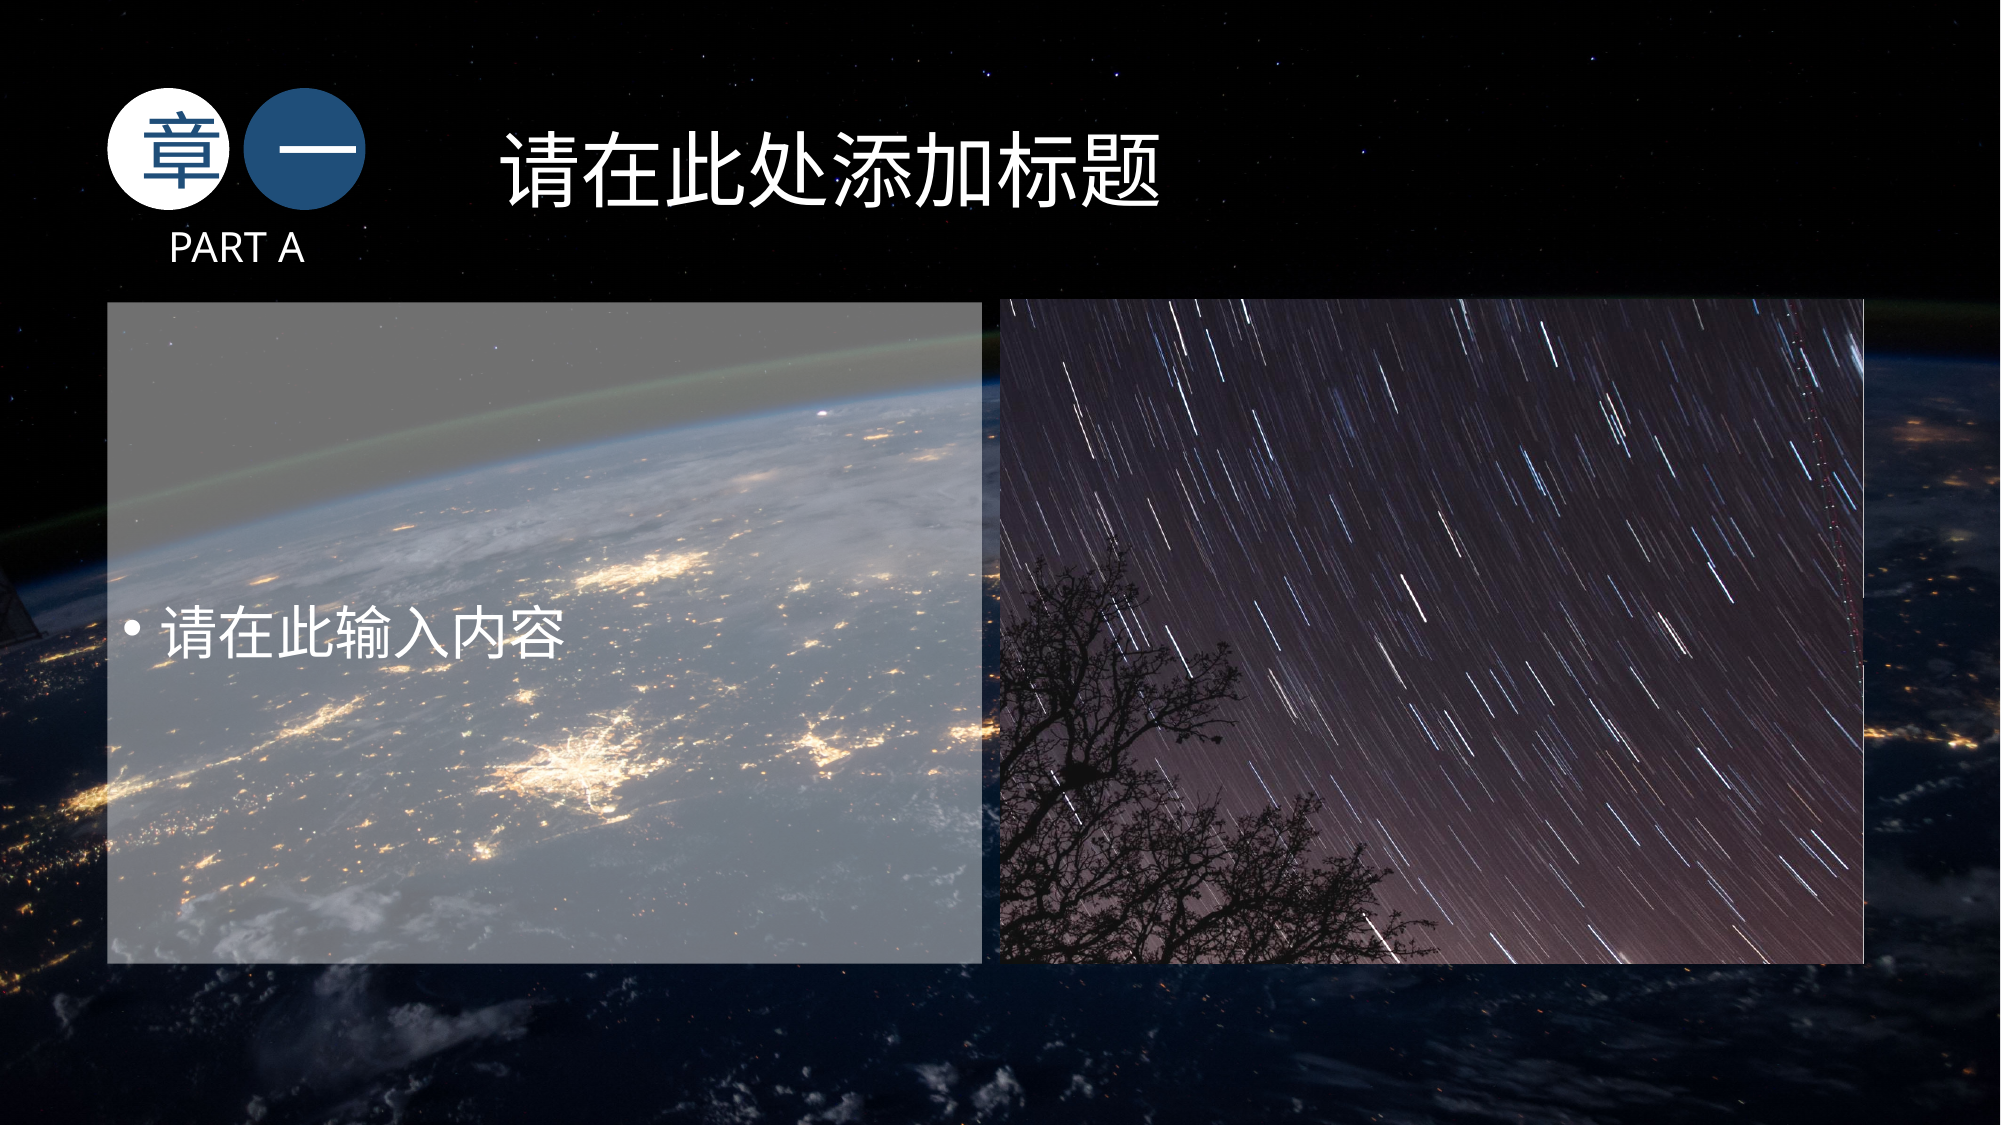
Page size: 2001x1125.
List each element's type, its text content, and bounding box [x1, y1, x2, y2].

text_box PART A [153, 213, 320, 278]
text_box 请在此处添加标题 [482, 88, 1844, 250]
picture [0, 0, 2001, 1125]
text_box 章 [106, 87, 231, 211]
text_box 请在此输入内容 [107, 302, 982, 964]
text_box 一 [242, 87, 367, 211]
